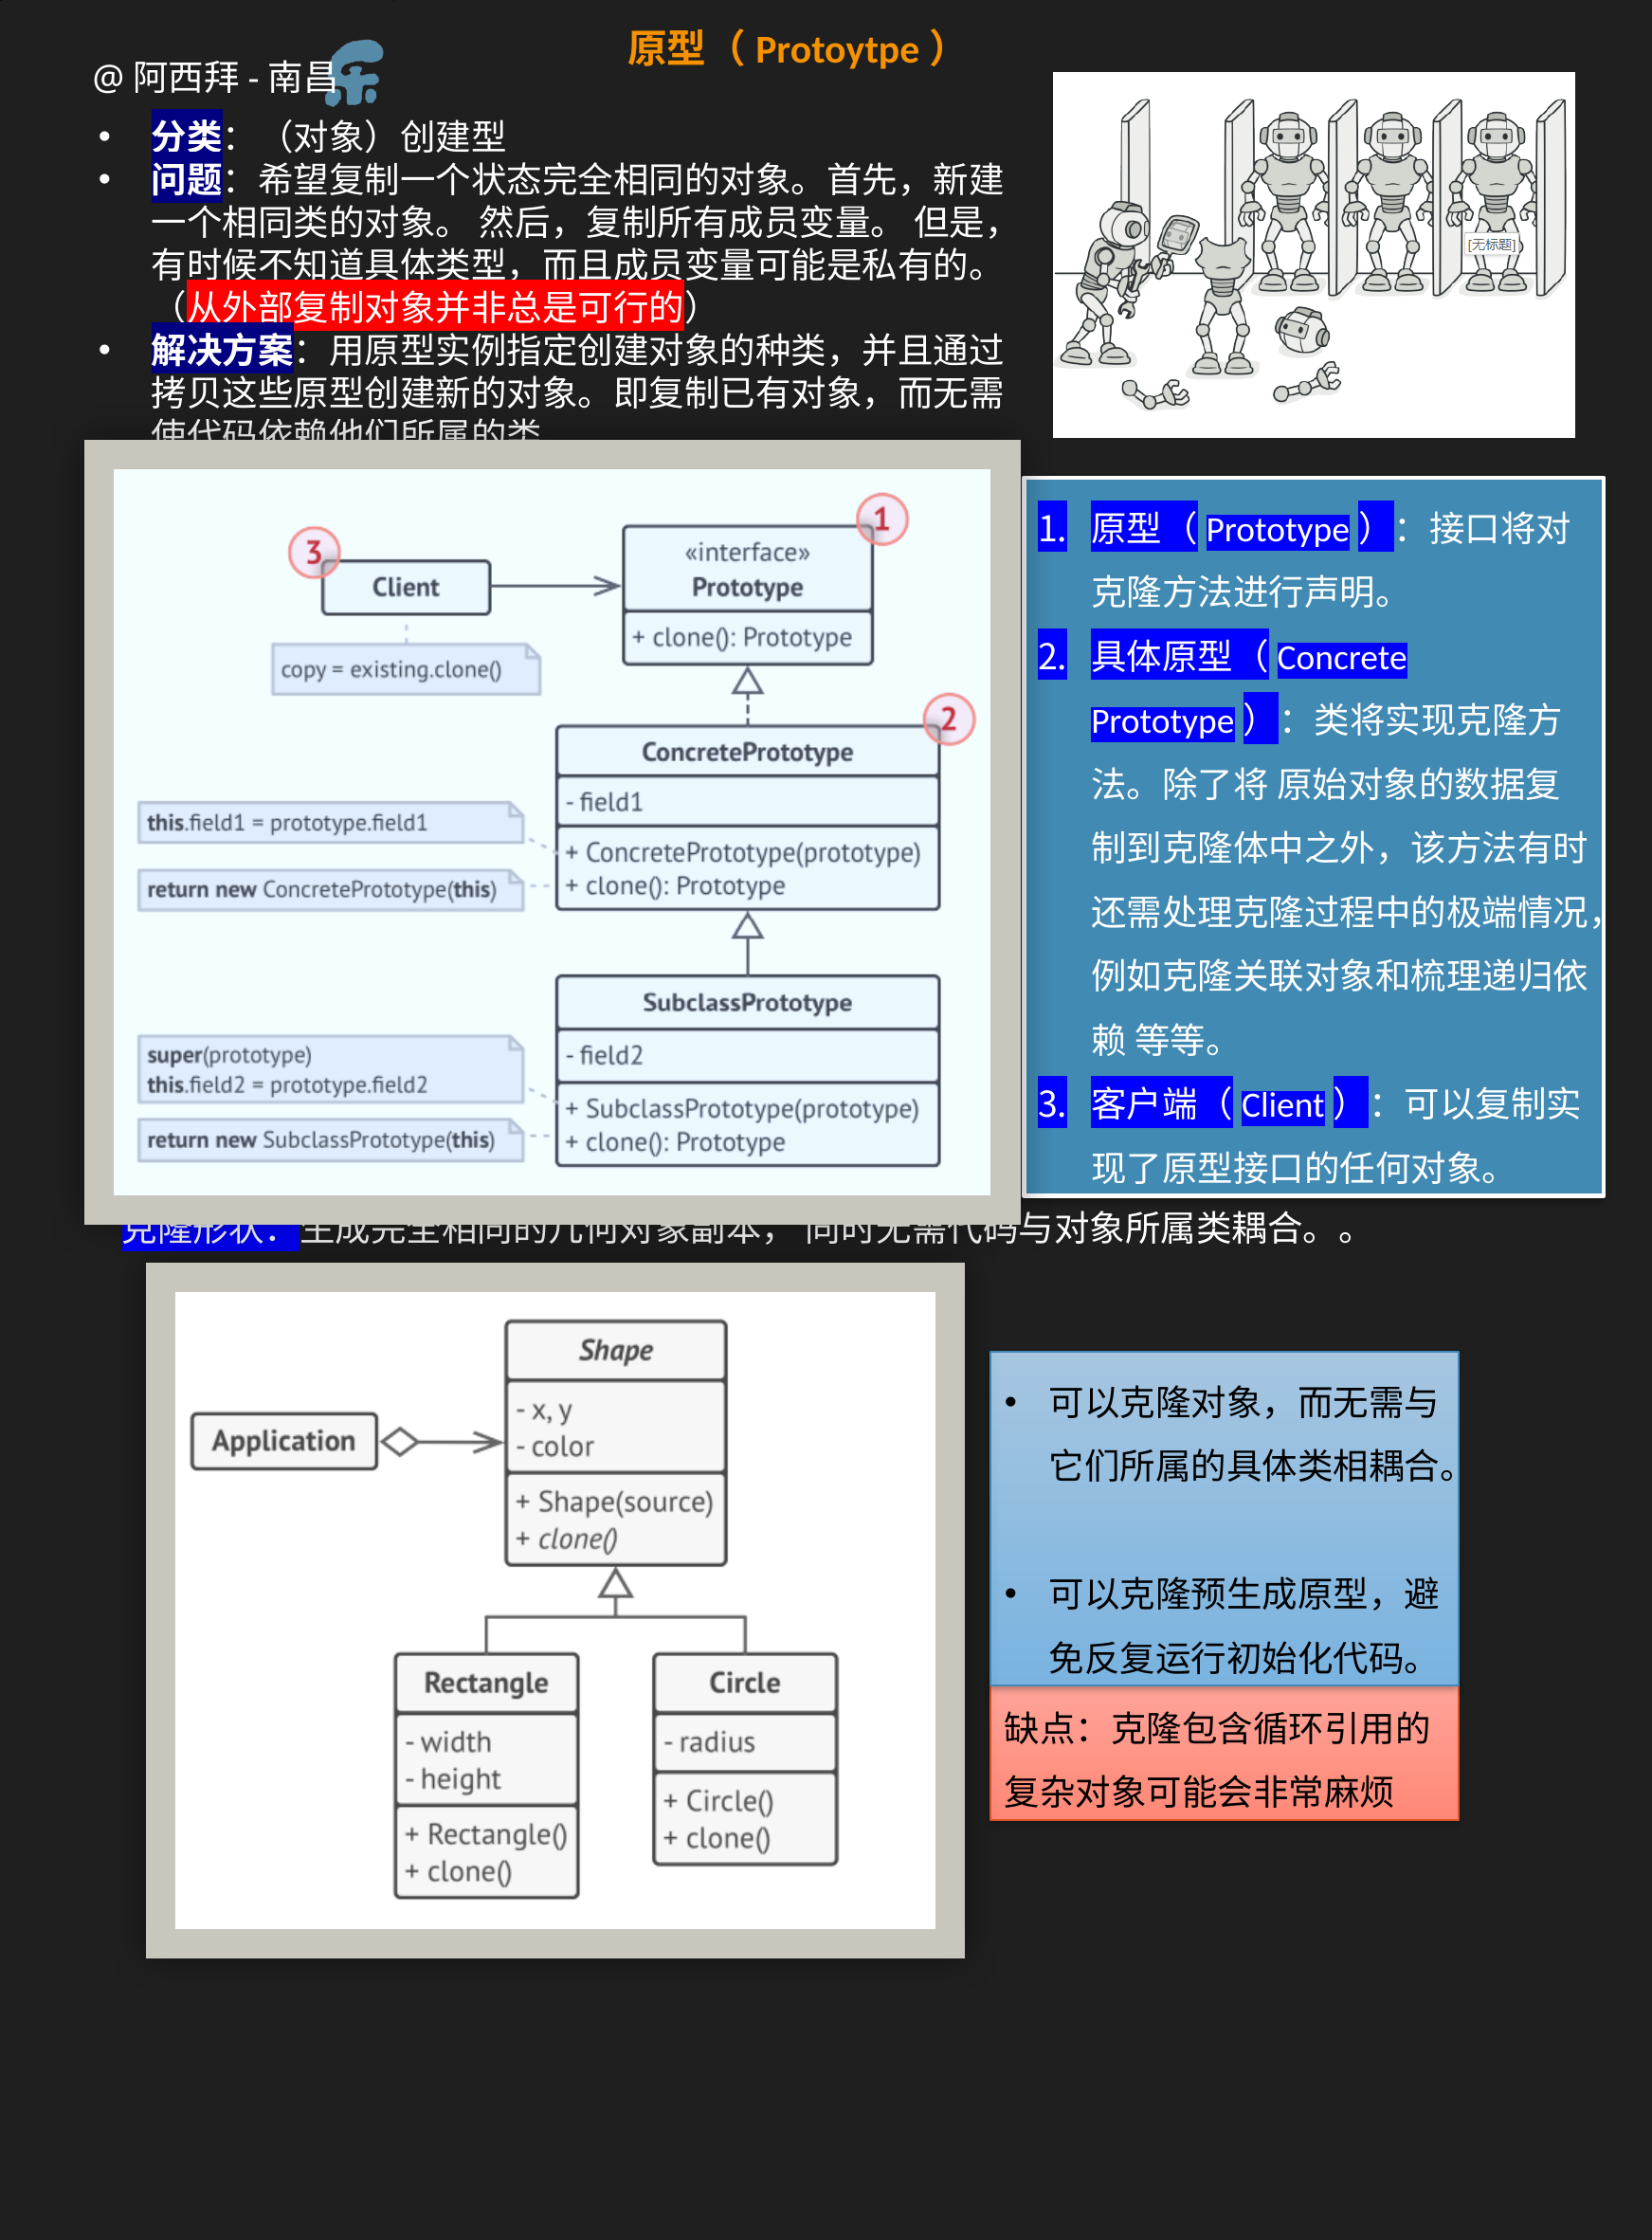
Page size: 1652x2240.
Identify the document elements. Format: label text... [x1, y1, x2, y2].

text_box 分类：（对象）创建型 问题：希望复制一个状态完全相同的对象。首先，新建一个相同类的对象。 然后，复制所有成员变量。 但是，有时候不知道具体类型，而且成员变量可能是私有的。（从外部复制对象并非总是可行的） 解决方案：用原型实例指定创建对象的种类，并且通过拷贝这些原型创建新的对象。即复制已有对象，而无需使代码依赖他们所属的类。 [84, 107, 1021, 420]
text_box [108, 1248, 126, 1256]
text_box 原型（Protoytpe） [613, 16, 983, 79]
picture [0, 0, 1652, 2240]
text_box 可以克隆对象，而无需与它们所属的具体类相耦合。 可以克隆预生成原型，避免反复运行初始化代码。 [990, 1351, 1460, 1686]
text_box 原型（Prototype）：接口将对克隆方法进行声明。 具体原型（Concrete Prototype）：类将实现克隆方法。除了将 原始对象的数据复制到克隆体中之外，该方法有时还需处理克隆过程中的极端情况，例如克隆关联对象和梳理递归依赖 等等。 客户端（Client）：可以复制实现了原型接口的任何对象。 [1044, 476, 1606, 1198]
text_box 克隆形状：生成完全相同的几何对象副本， 同时无需代码与对象所属类耦合。。 [985, 1198, 1526, 1256]
text_box 缺点：克隆包含循环引用的复杂对象可能会非常麻烦 [990, 1692, 1460, 1821]
